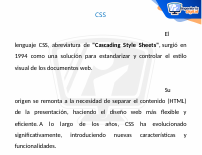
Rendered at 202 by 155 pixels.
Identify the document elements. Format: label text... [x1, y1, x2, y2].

text_box El lenguaje CSS, abreviatura de "Cascading Style Sheets", surgió en 1994 como una solución para estandarizar y controlar el estilo visual de los documentos web. Su origen se remonta a la necesidad de separar el contenido (HTML) de la presentación, haciendo el diseño web más flexible y eficiente. A lo largo de los años, CSS ha evolucionado significativamente, introduciendo nuevas características y funcionalidades. [0, 19, 202, 155]
text_box CSS [0, 0, 202, 19]
